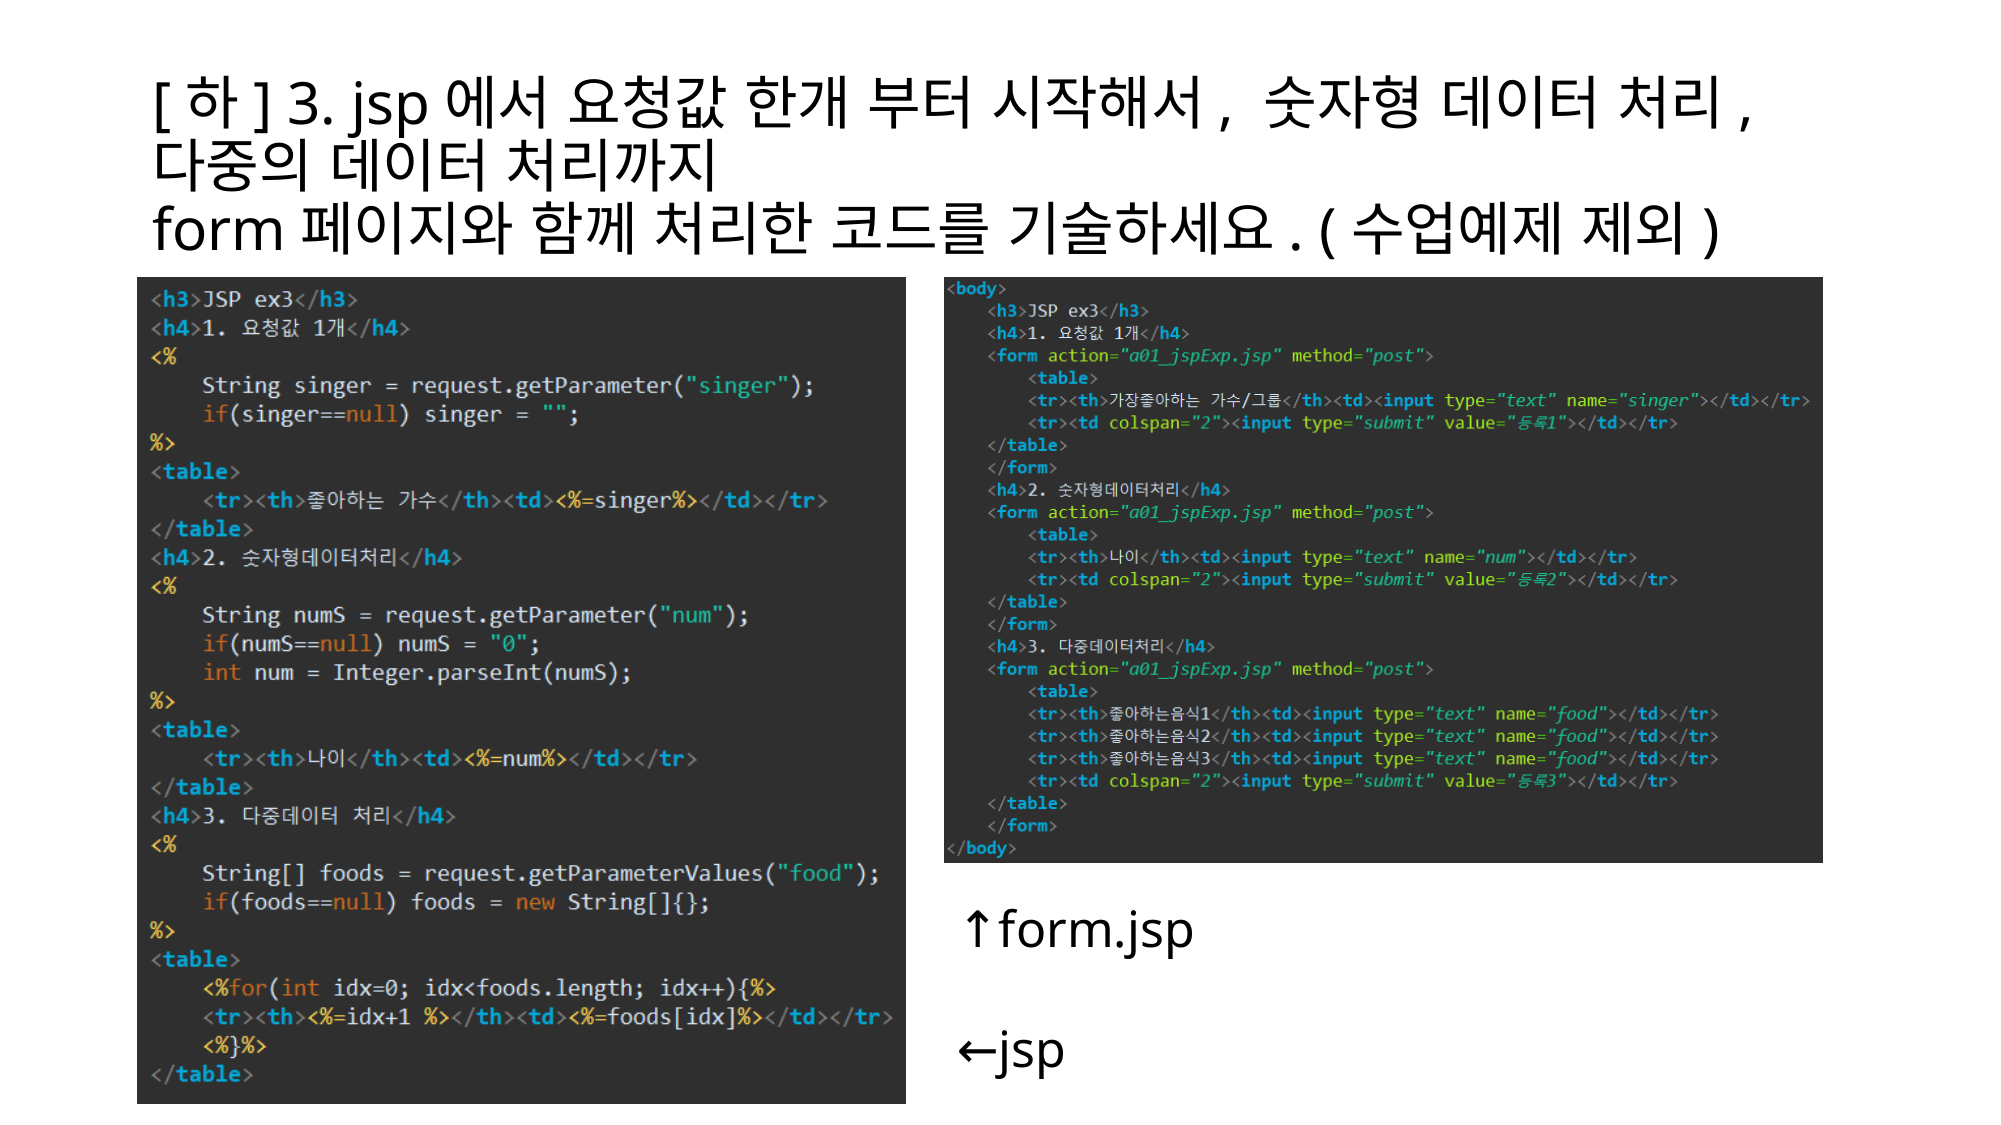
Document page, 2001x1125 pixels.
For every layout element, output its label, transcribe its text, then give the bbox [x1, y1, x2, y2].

picture [137, 277, 906, 1104]
picture [944, 277, 1824, 863]
title [하] 3. jsp에서 요청값 한개 부터 시작해서, 숫자형 데이터 처리, 다중의 데이터 처리까지 form페이지와 함께 처리한 코드를 기술하세요. (수업예제 제외) [137, 59, 1863, 278]
text_box ↑form.jsp ←jsp [942, 889, 1210, 1085]
